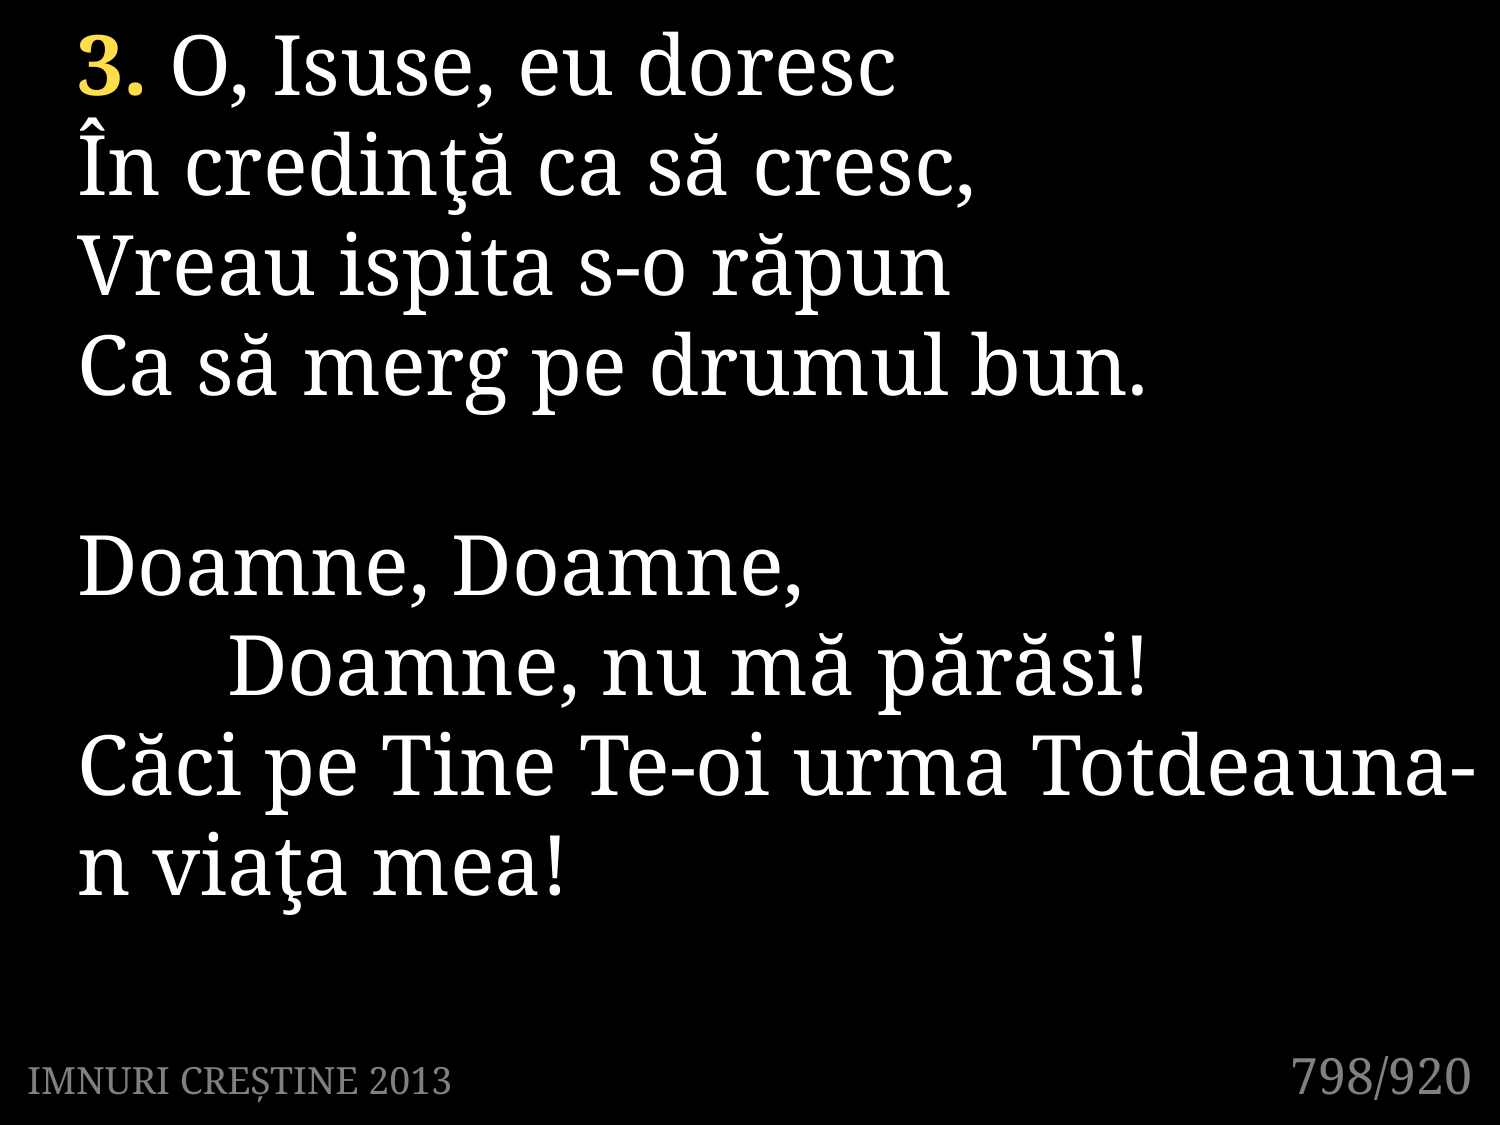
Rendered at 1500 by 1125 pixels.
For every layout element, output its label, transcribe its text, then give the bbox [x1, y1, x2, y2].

text_box 3. O, Isuse, eu doresc În credinţă ca să cresc, Vreau ispita s-o răpun Ca să merg pe drumul bun. Doamne, Doamne, Doamne, nu mă părăsi! Căci pe Tine Te-oi urma Totdeauna-n viaţa mea! [62, 4, 1500, 920]
text_box IMNURI CREȘTINE 2013 [12, 1049, 637, 1110]
text_box 798/920 [637, 1037, 1488, 1113]
